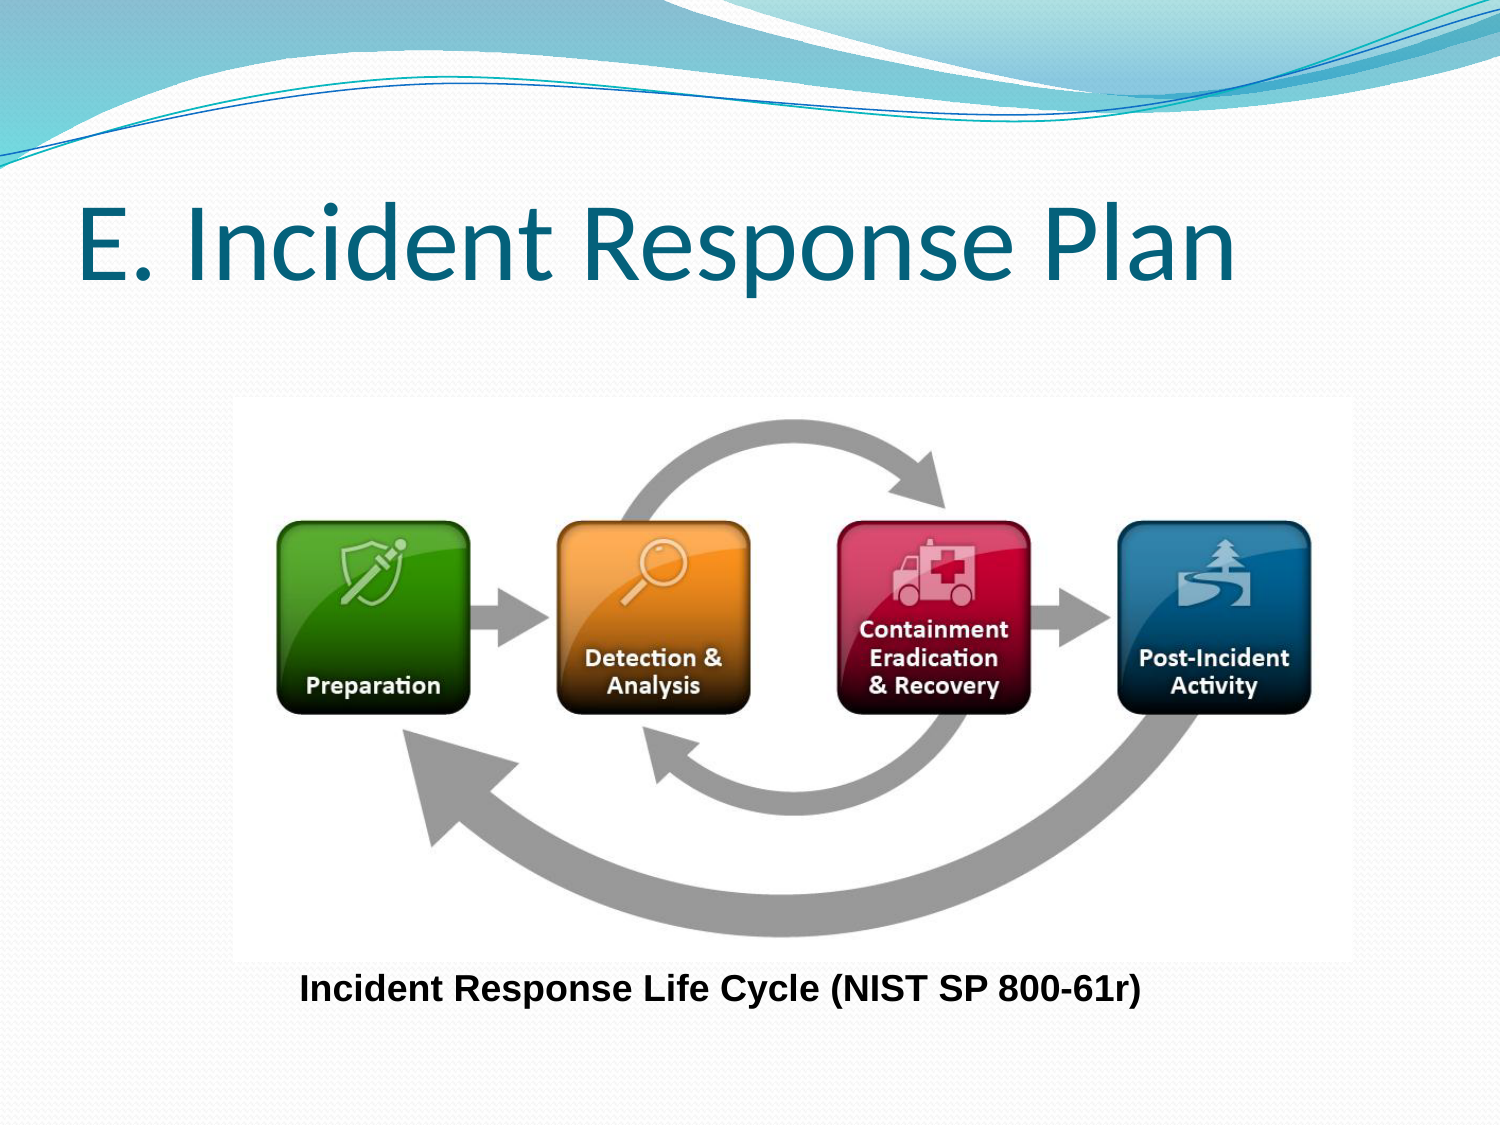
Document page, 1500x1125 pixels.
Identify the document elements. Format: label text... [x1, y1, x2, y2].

title E. Incident Response Plan [75, 115, 1425, 303]
text_box Incident Response Life Cycle (NIST SP 800-61r) [284, 974, 1158, 1017]
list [232, 397, 1353, 962]
